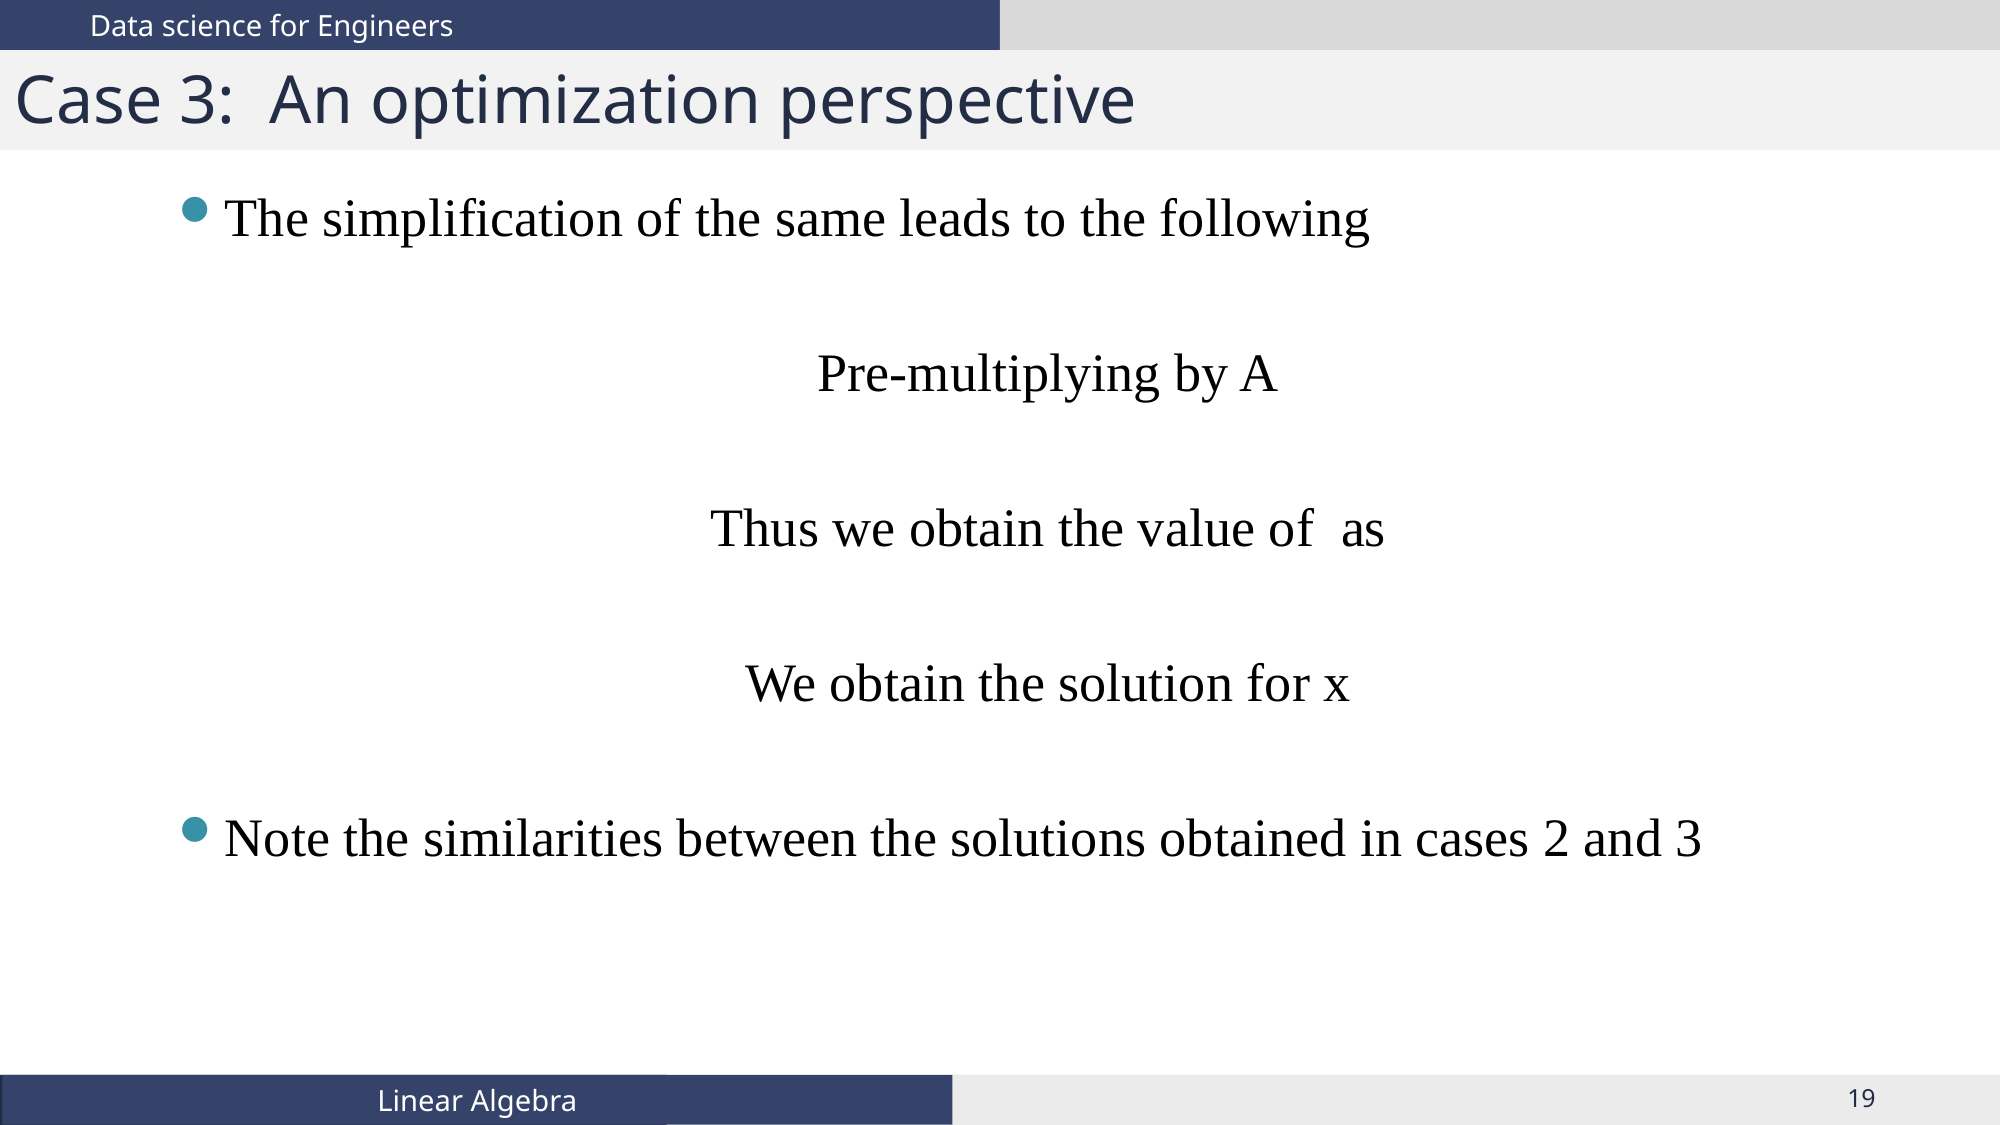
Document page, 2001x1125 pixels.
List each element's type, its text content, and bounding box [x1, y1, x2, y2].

title Case 3: An optimization perspective [0, 50, 1634, 146]
